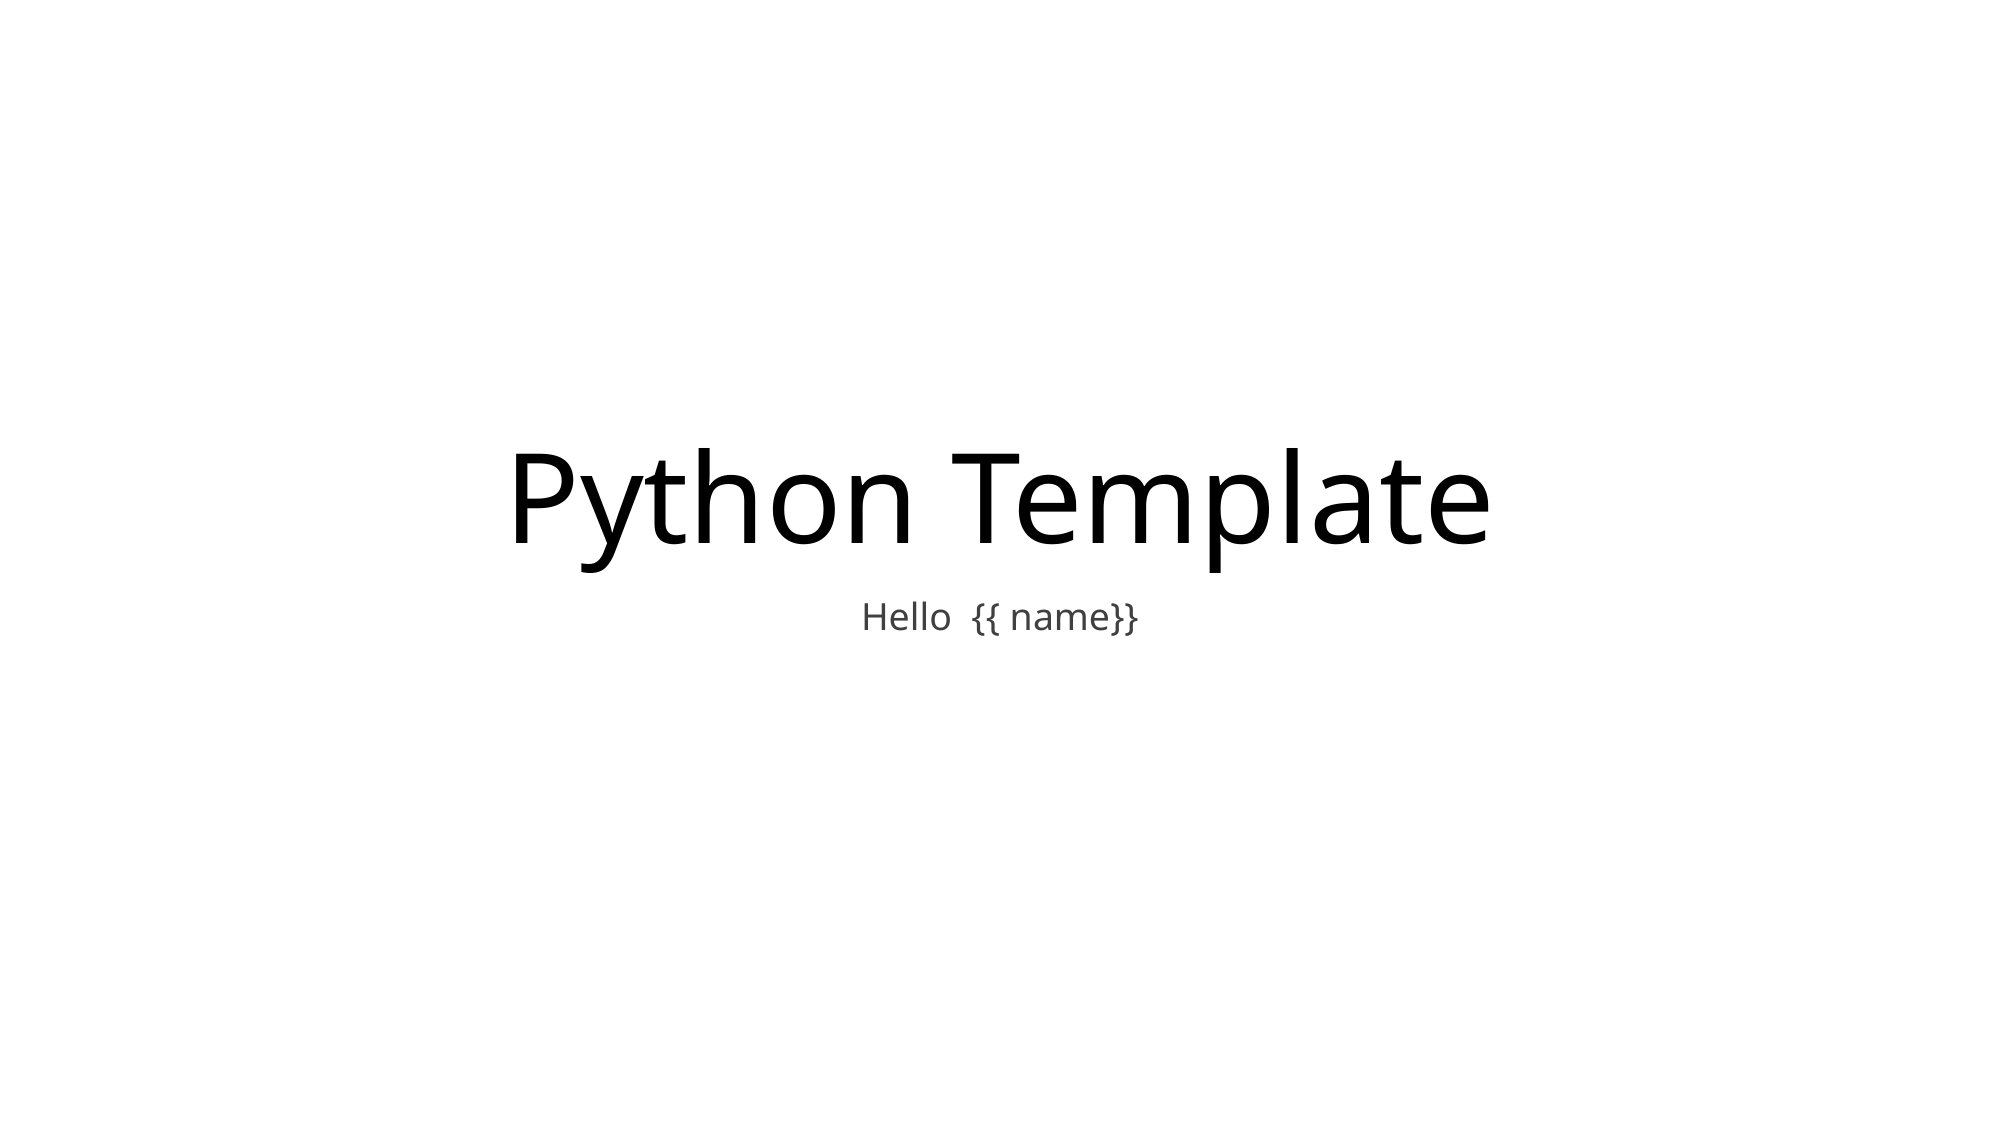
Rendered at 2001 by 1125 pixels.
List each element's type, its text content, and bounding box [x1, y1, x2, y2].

title Python Template [249, 217, 1750, 576]
subtitle Hello {{ name}} [249, 590, 1750, 863]
